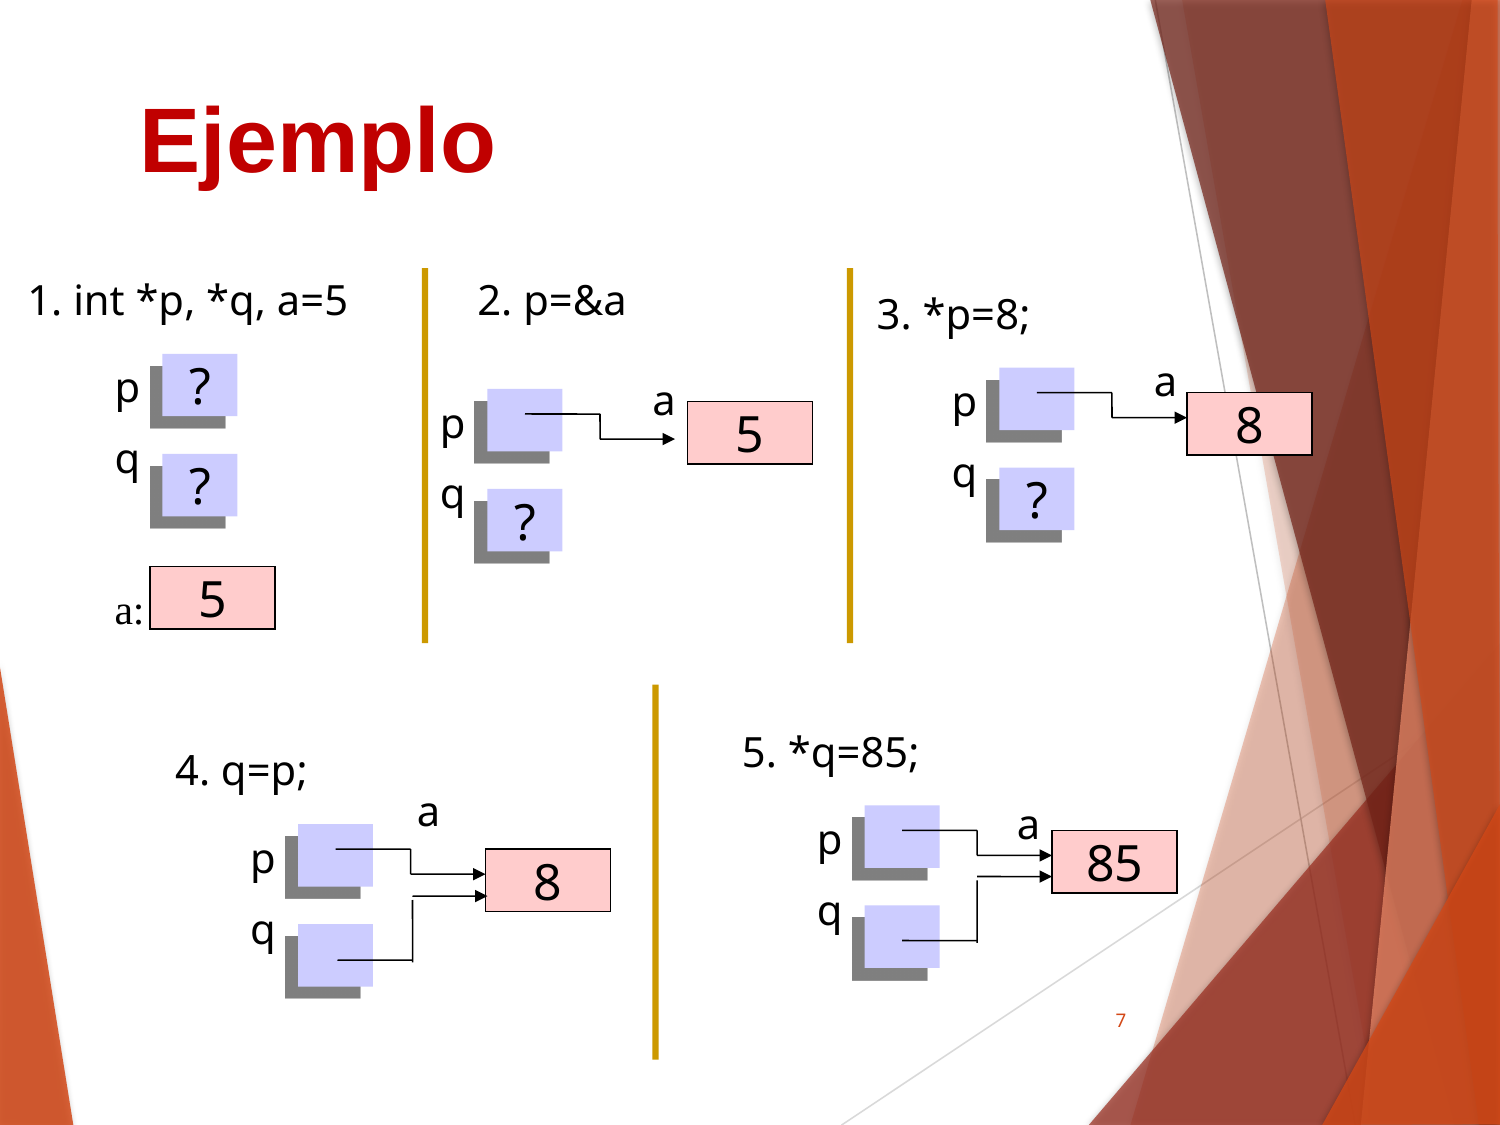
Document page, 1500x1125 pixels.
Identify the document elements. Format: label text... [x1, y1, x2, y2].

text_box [861, 279, 1313, 531]
text_box 2. p=&a [462, 266, 750, 332]
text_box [99, 353, 238, 517]
text_box Ejemplo [125, 104, 526, 200]
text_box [336, 895, 488, 963]
text_box a: [99, 575, 163, 640]
text_box 1. int *p, *q, a=5 [12, 266, 462, 332]
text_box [424, 365, 813, 552]
slide_number 7 [1057, 991, 1142, 1051]
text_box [726, 717, 1178, 969]
text_box 5 [150, 566, 275, 629]
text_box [159, 736, 611, 988]
